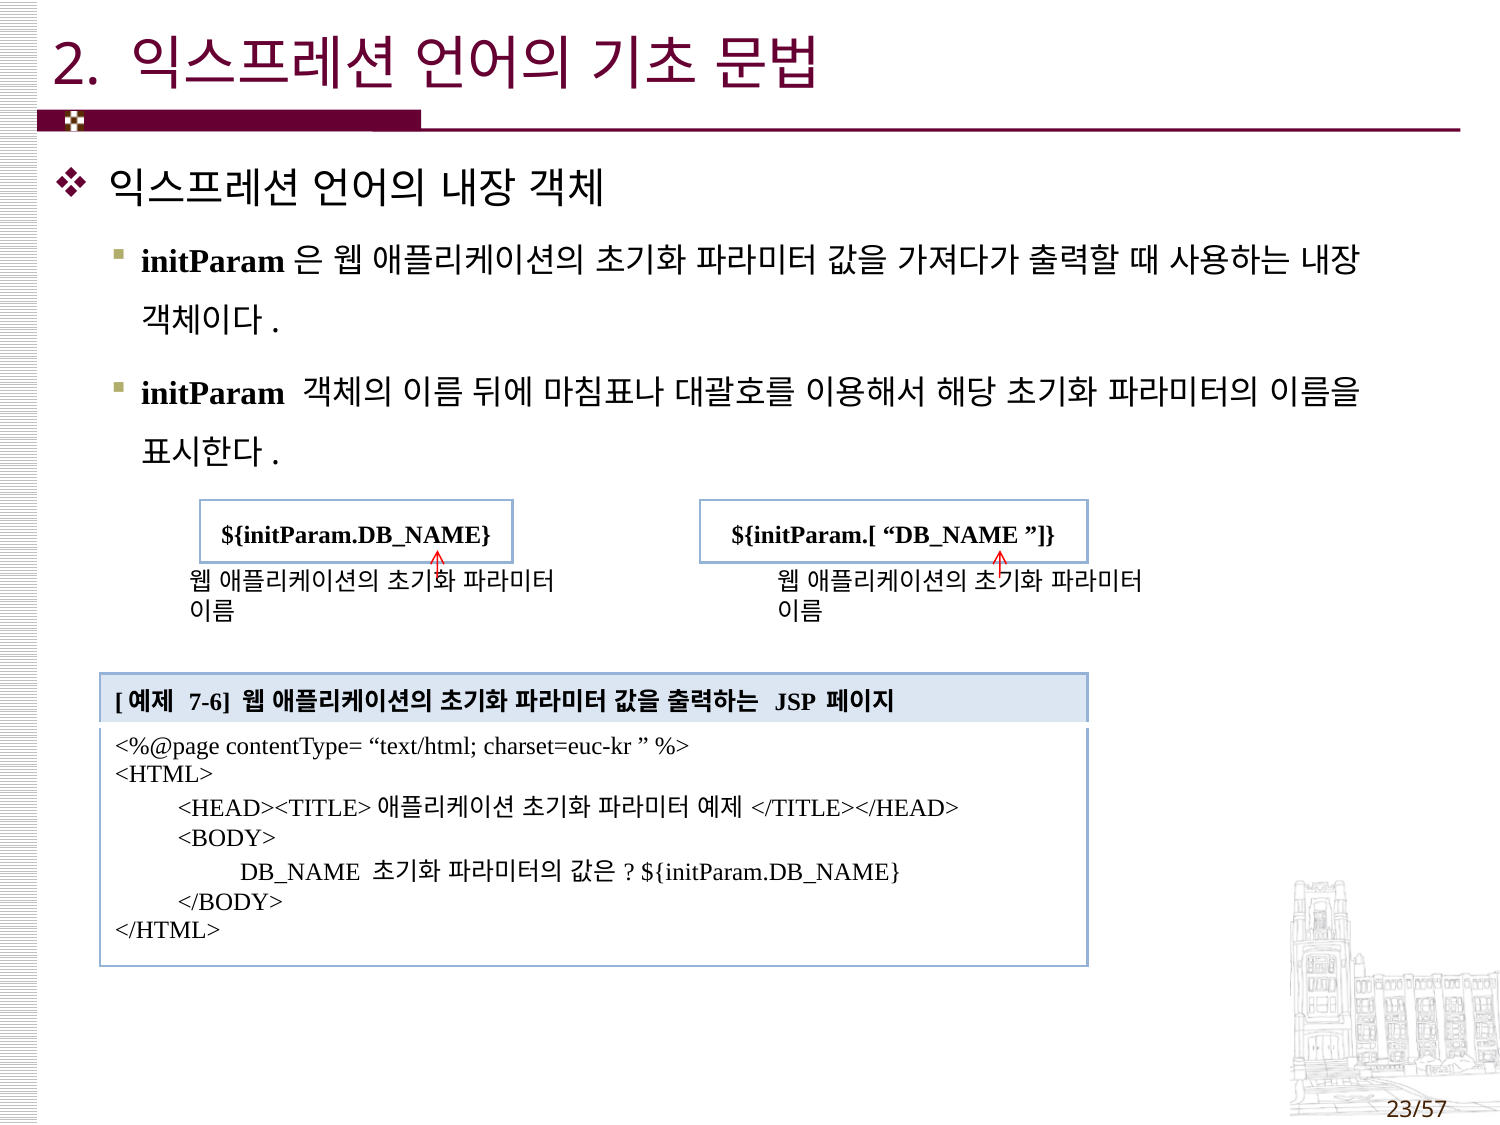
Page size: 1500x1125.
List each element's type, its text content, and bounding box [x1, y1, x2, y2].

text_box 웹 애플리케이션의 초기화 파라미터 이름 [760, 576, 1202, 614]
table_header ${initParam.[ “DB_NAME ”]} [701, 501, 1086, 561]
table_cell <%@page contentType= “text/html; charset=euc-kr ” %> <HTML> <HEAD><TITLE>애플리케이션 초기화 파라미터 예제</TITLE></HEAD> <BODY> DB_NAME 초기화 파라미터의 값은? ${initParam.DB_NAME} </BODY> </HTML> [101, 728, 1086, 965]
text_box 웹 애플리케이션의 초기화 파라미터 이름 [173, 576, 614, 614]
table_header [예제 7-6] 웹 애플리케이션의 초기화 파라미터 값을 출력하는 JSP 페이지 [101, 675, 1086, 722]
picture [1290, 874, 1500, 1125]
list 익스프레션 언어의 내장 객체 initParam은 웹 애플리케이션의 초기화 파라미터 값을 가져다가 출력할 때 사용하는 내장 객체이다. initParam 객체의 이름 뒤에 마침표나 대괄호를 이용해서 해당 초기화 파라미터의 이름을 표시한다. [37, 154, 1463, 1093]
table_header ${initParam.DB_NAME} [201, 501, 511, 561]
title 2. 익스프레션 언어의 기초 문법 [36, 13, 1426, 109]
picture [65, 111, 84, 131]
